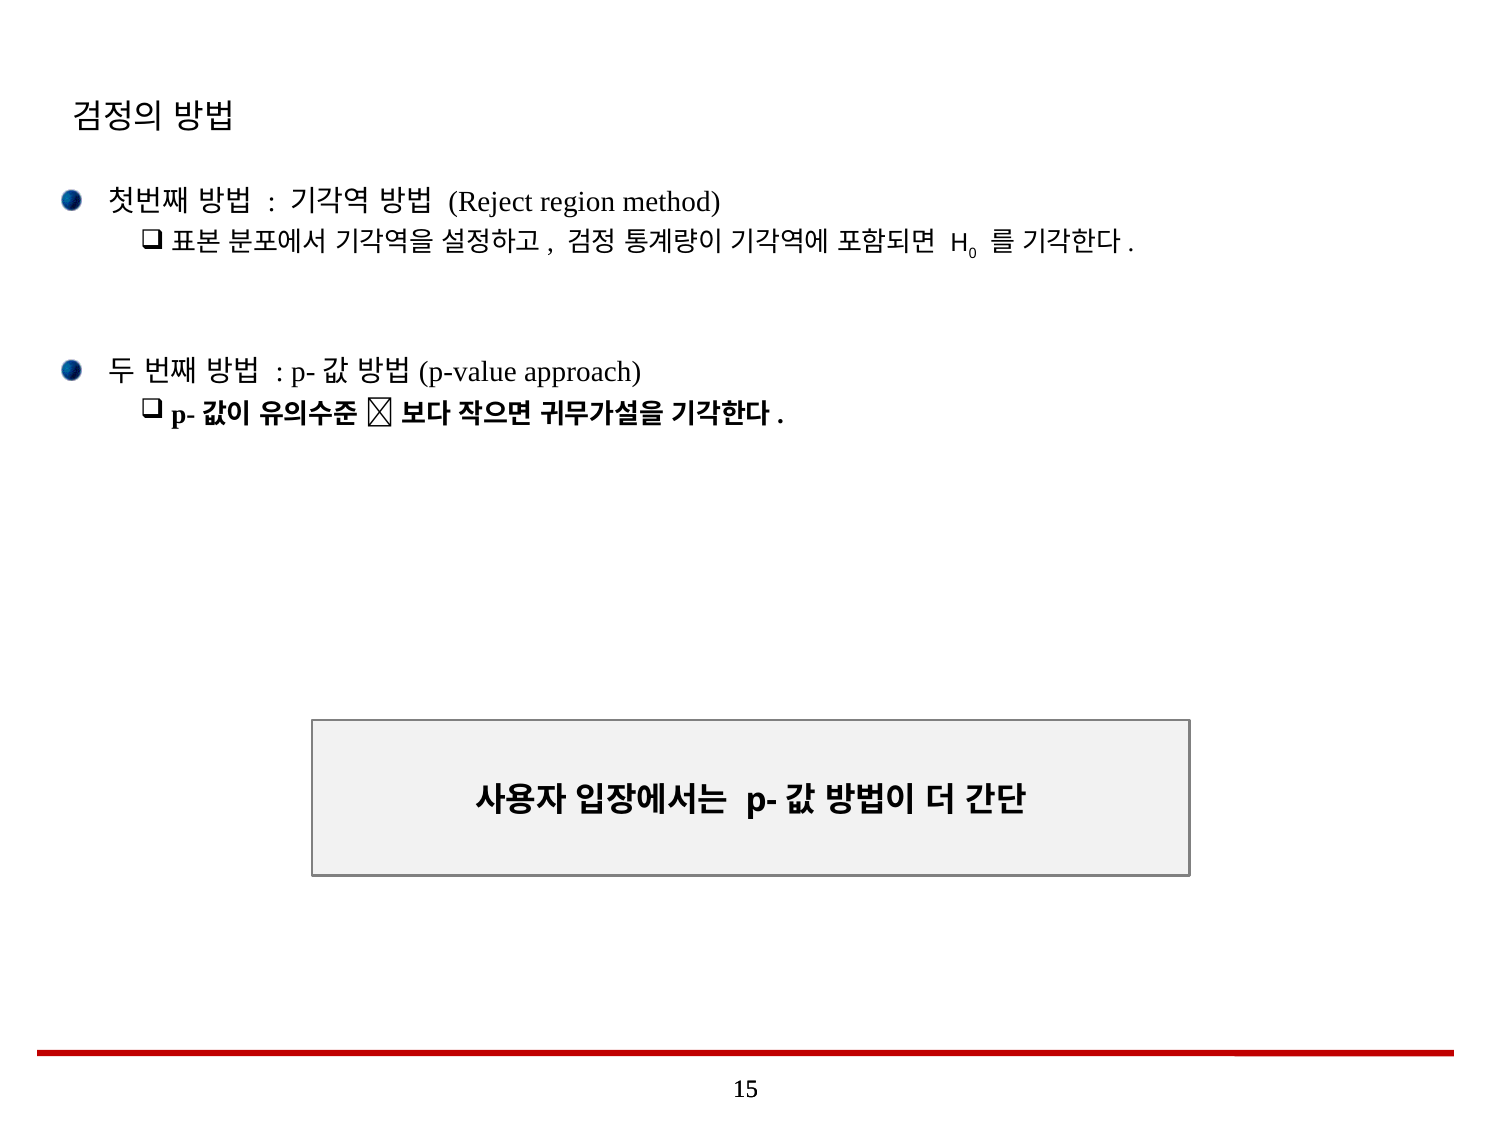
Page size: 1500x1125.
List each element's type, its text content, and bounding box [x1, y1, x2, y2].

picture [61, 189, 82, 211]
text_box 사용자 입장에서는 p-값 방법이 더 간단 [312, 720, 1190, 876]
list 첫번째 방법 : 기각역 방법 (Reject region method) 표본 분포에서 기각역을 설정하고, 검정 통계량이 기각역에 포함되면 H0 를 기각한다. 두 번째 방법 : p-값 방법(p-value approach) p-값이 유의수준  보다 작으면 귀무가설을 기각한다. [45, 167, 1455, 714]
picture [61, 359, 82, 381]
title 검정의 방법 [57, 73, 1191, 149]
